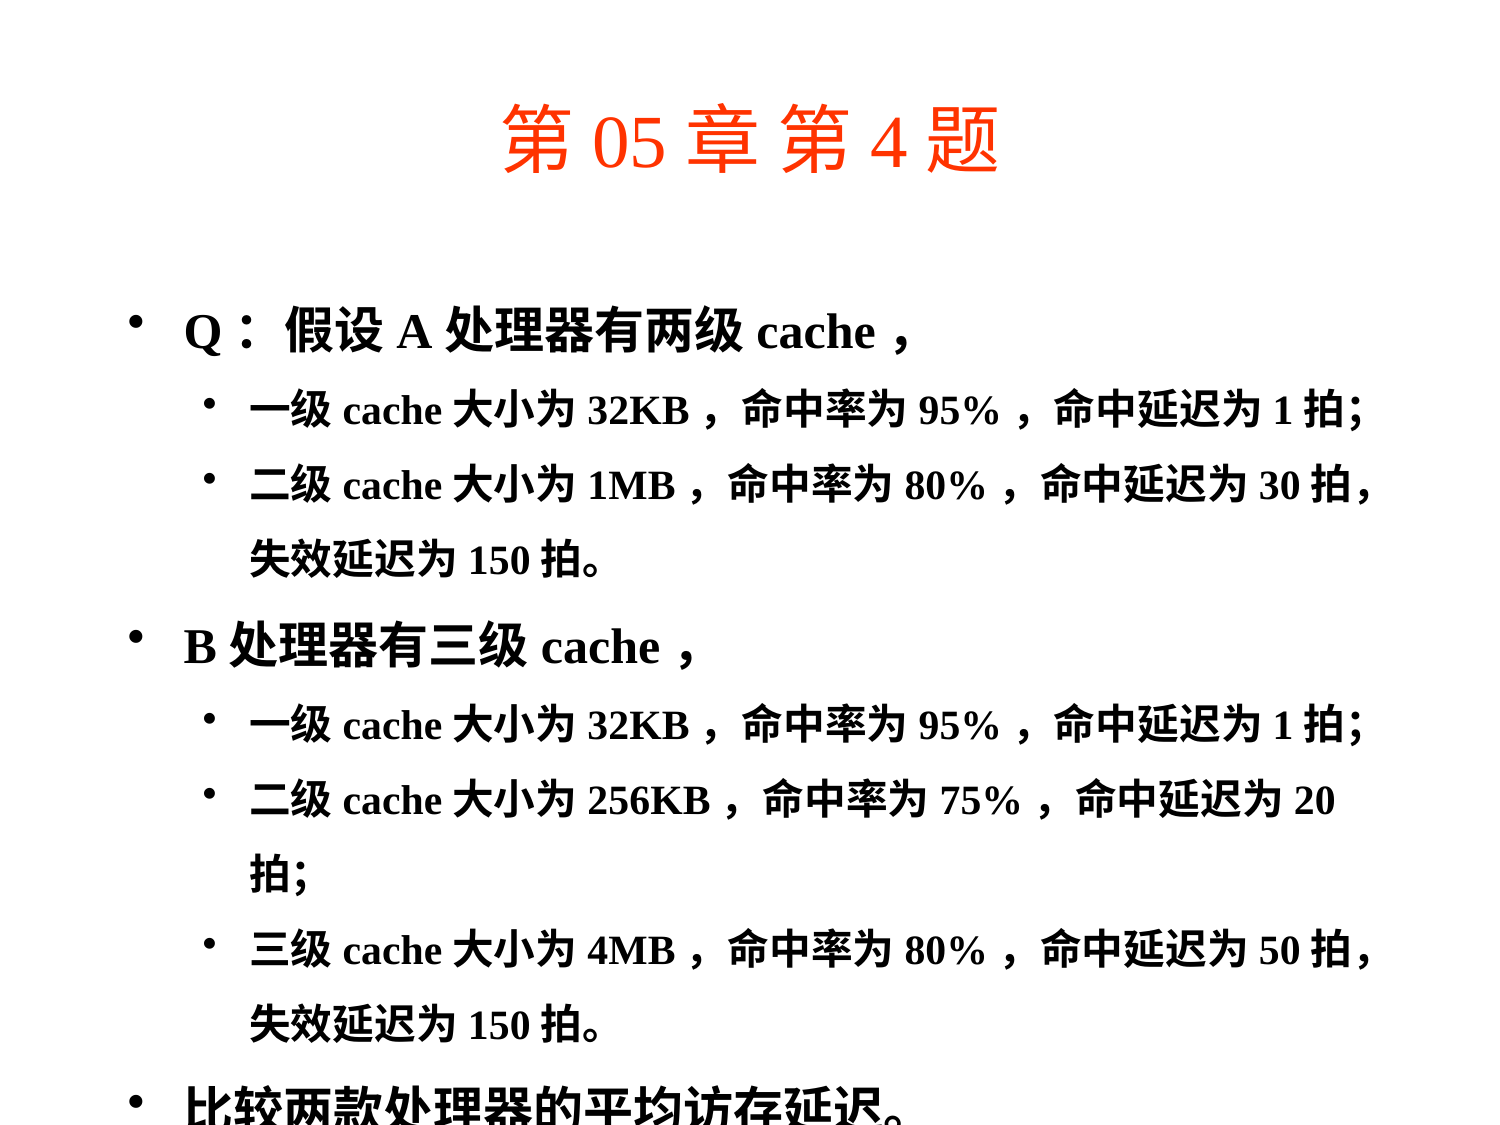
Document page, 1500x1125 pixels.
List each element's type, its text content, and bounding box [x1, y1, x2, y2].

list Q：假设A处理器有两级cache， 一级cache大小为32KB，命中率为95%，命中延迟为1拍； 二级cache大小为1MB，命中率为80%，命中延迟为30拍，失效延迟为150拍。 B处理器有三级cache， 一级cache大小为32KB，命中率为95%，命中延迟为1拍； 二级cache大小为256KB，命中率为75%，命中延迟为20拍； 三级cache大小为4MB，命中率为80%，命中延迟为50拍，失效延迟为150拍。 比较两款处理器的平均访存延迟。 [112, 260, 1388, 936]
title 第05章 第4题 [112, 43, 1388, 232]
